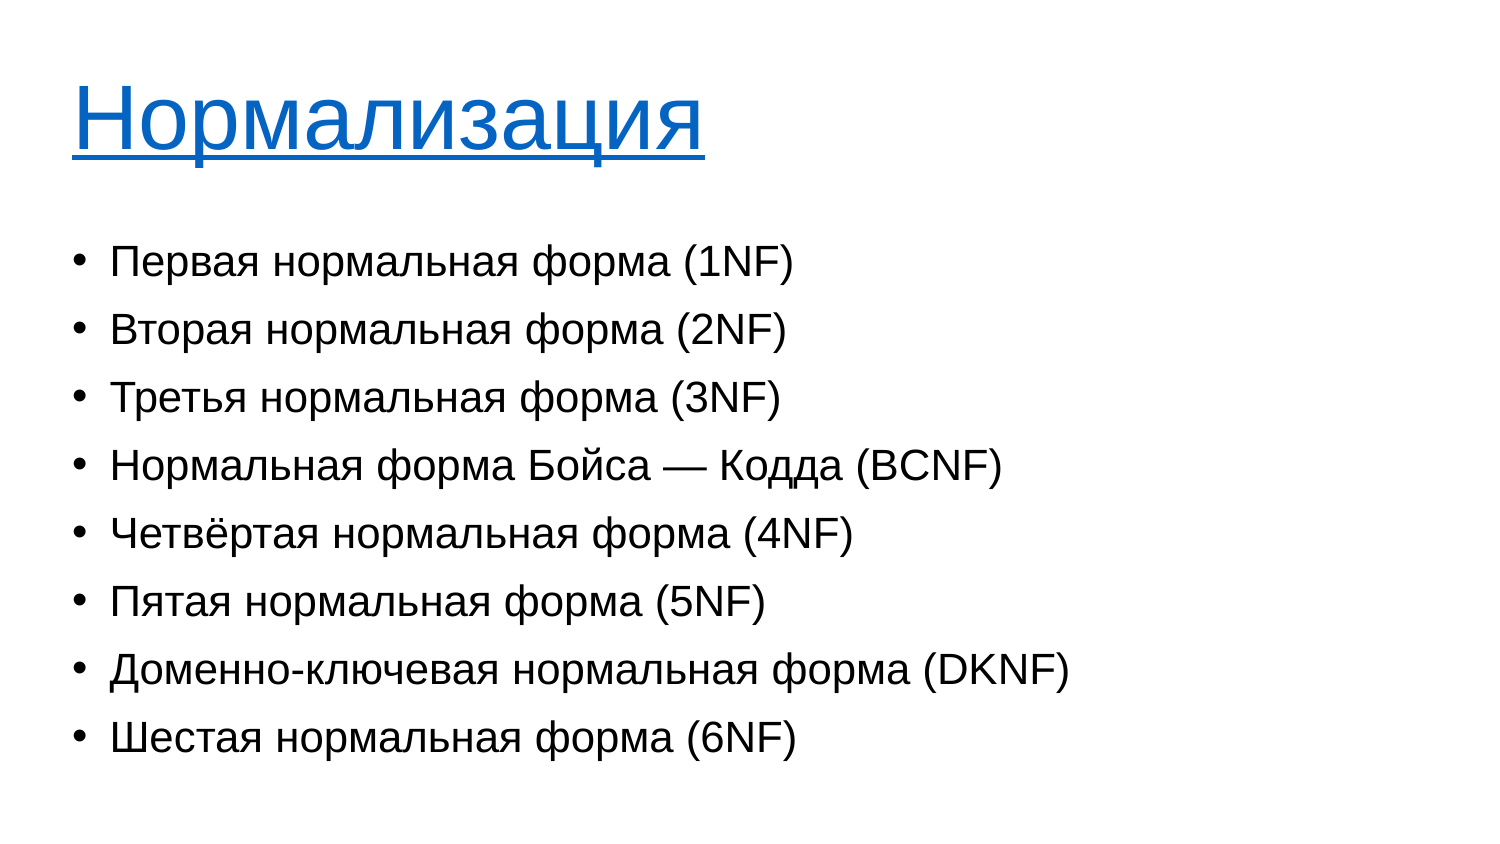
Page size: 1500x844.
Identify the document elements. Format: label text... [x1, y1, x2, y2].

list Первая нормальная форма (1NF) Вторая нормальная форма (2NF) Третья нормальная форма (3NF) Нормальная форма Бойса — Кодда (BCNF) Четвёртая нормальная форма (4NF) Пятая нормальная форма (5NF) Доменно-ключевая нормальная форма (DKNF) Шестая нормальная форма (6NF) [57, 230, 1351, 767]
title Нормализация [57, 38, 1351, 202]
